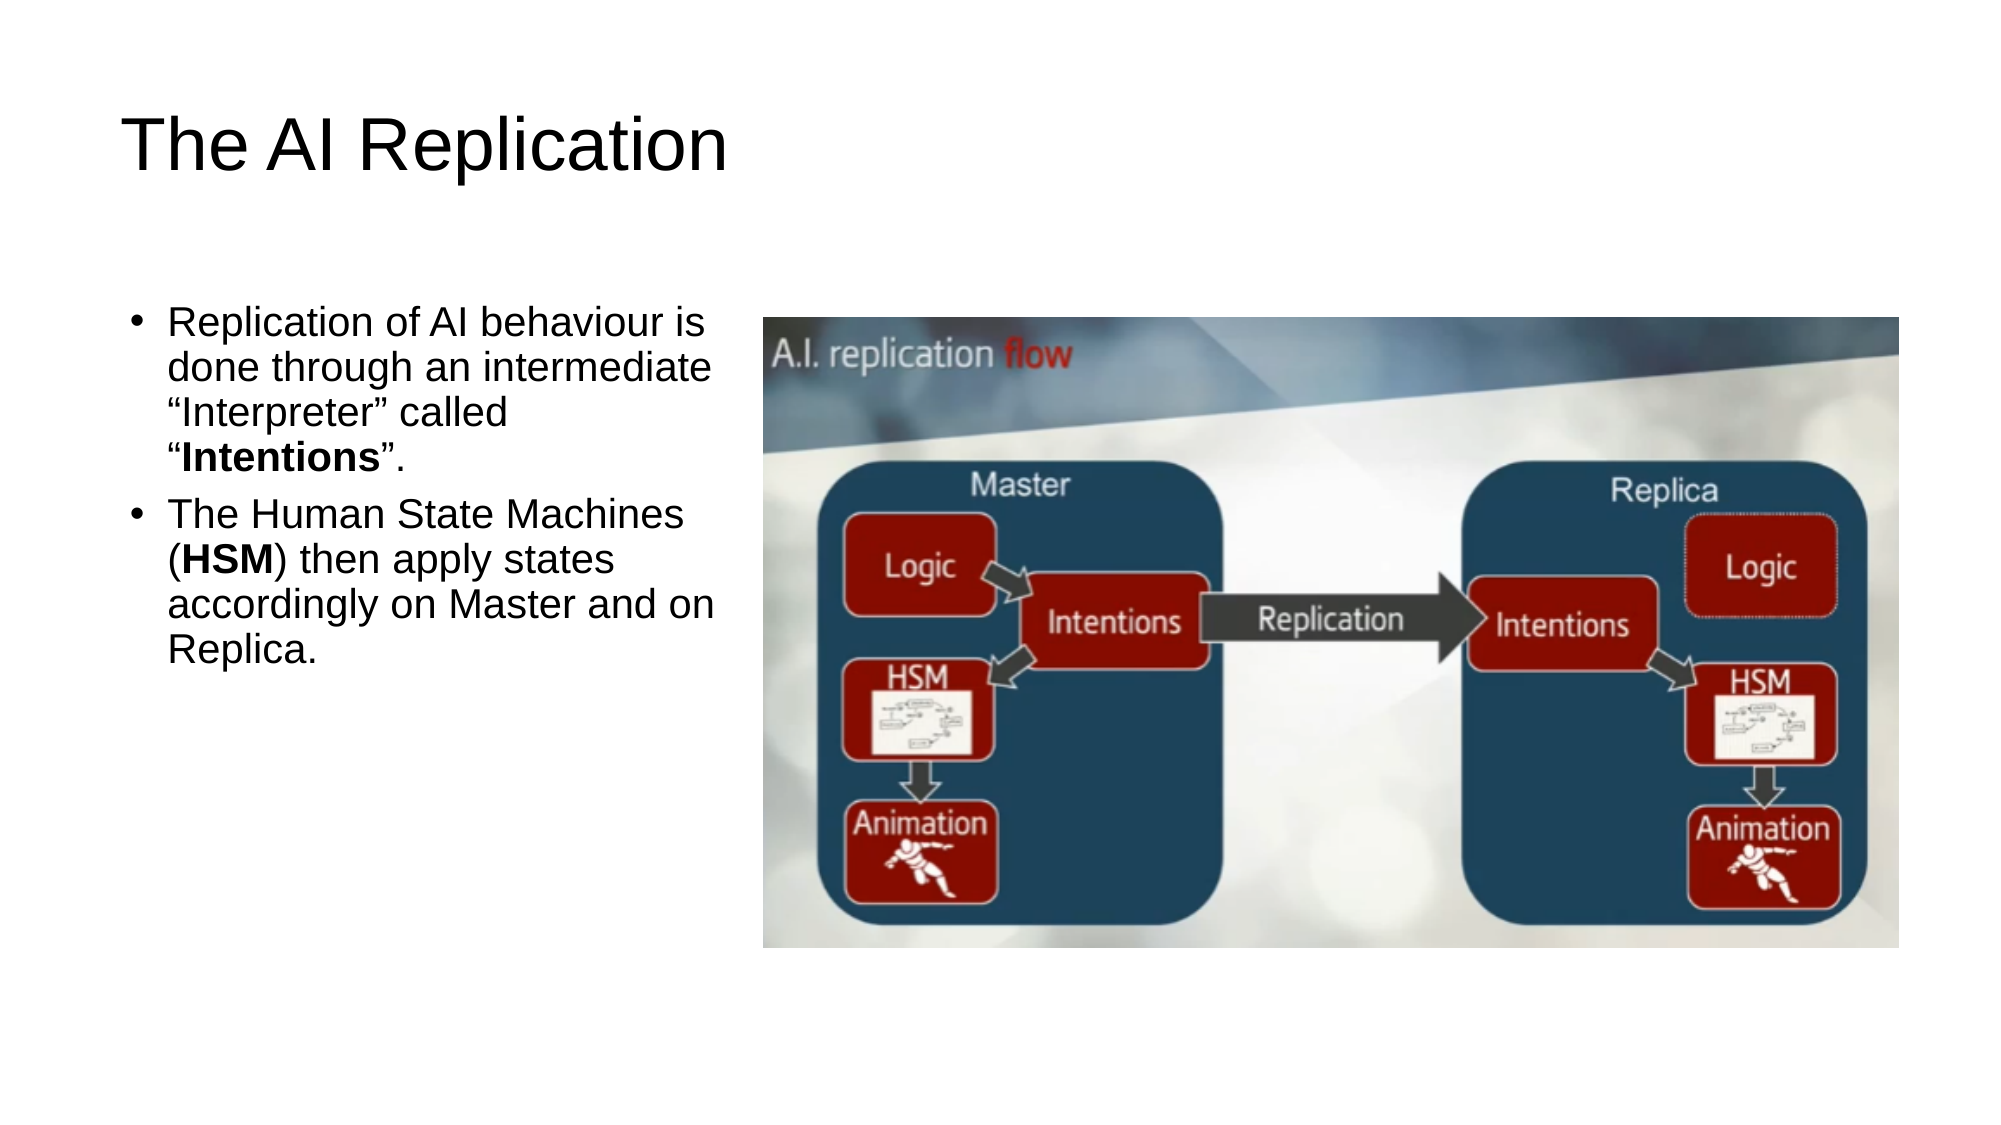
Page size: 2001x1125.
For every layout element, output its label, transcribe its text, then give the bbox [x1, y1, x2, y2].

picture [763, 317, 1899, 948]
text_box Replication of AI behaviour is done through an intermediate “Interpreter” called “Intentions”. The Human State Machines (HSM) then apply states accordingly on Master and on Replica. [105, 292, 763, 1014]
title The AI Replication [105, 52, 1895, 240]
